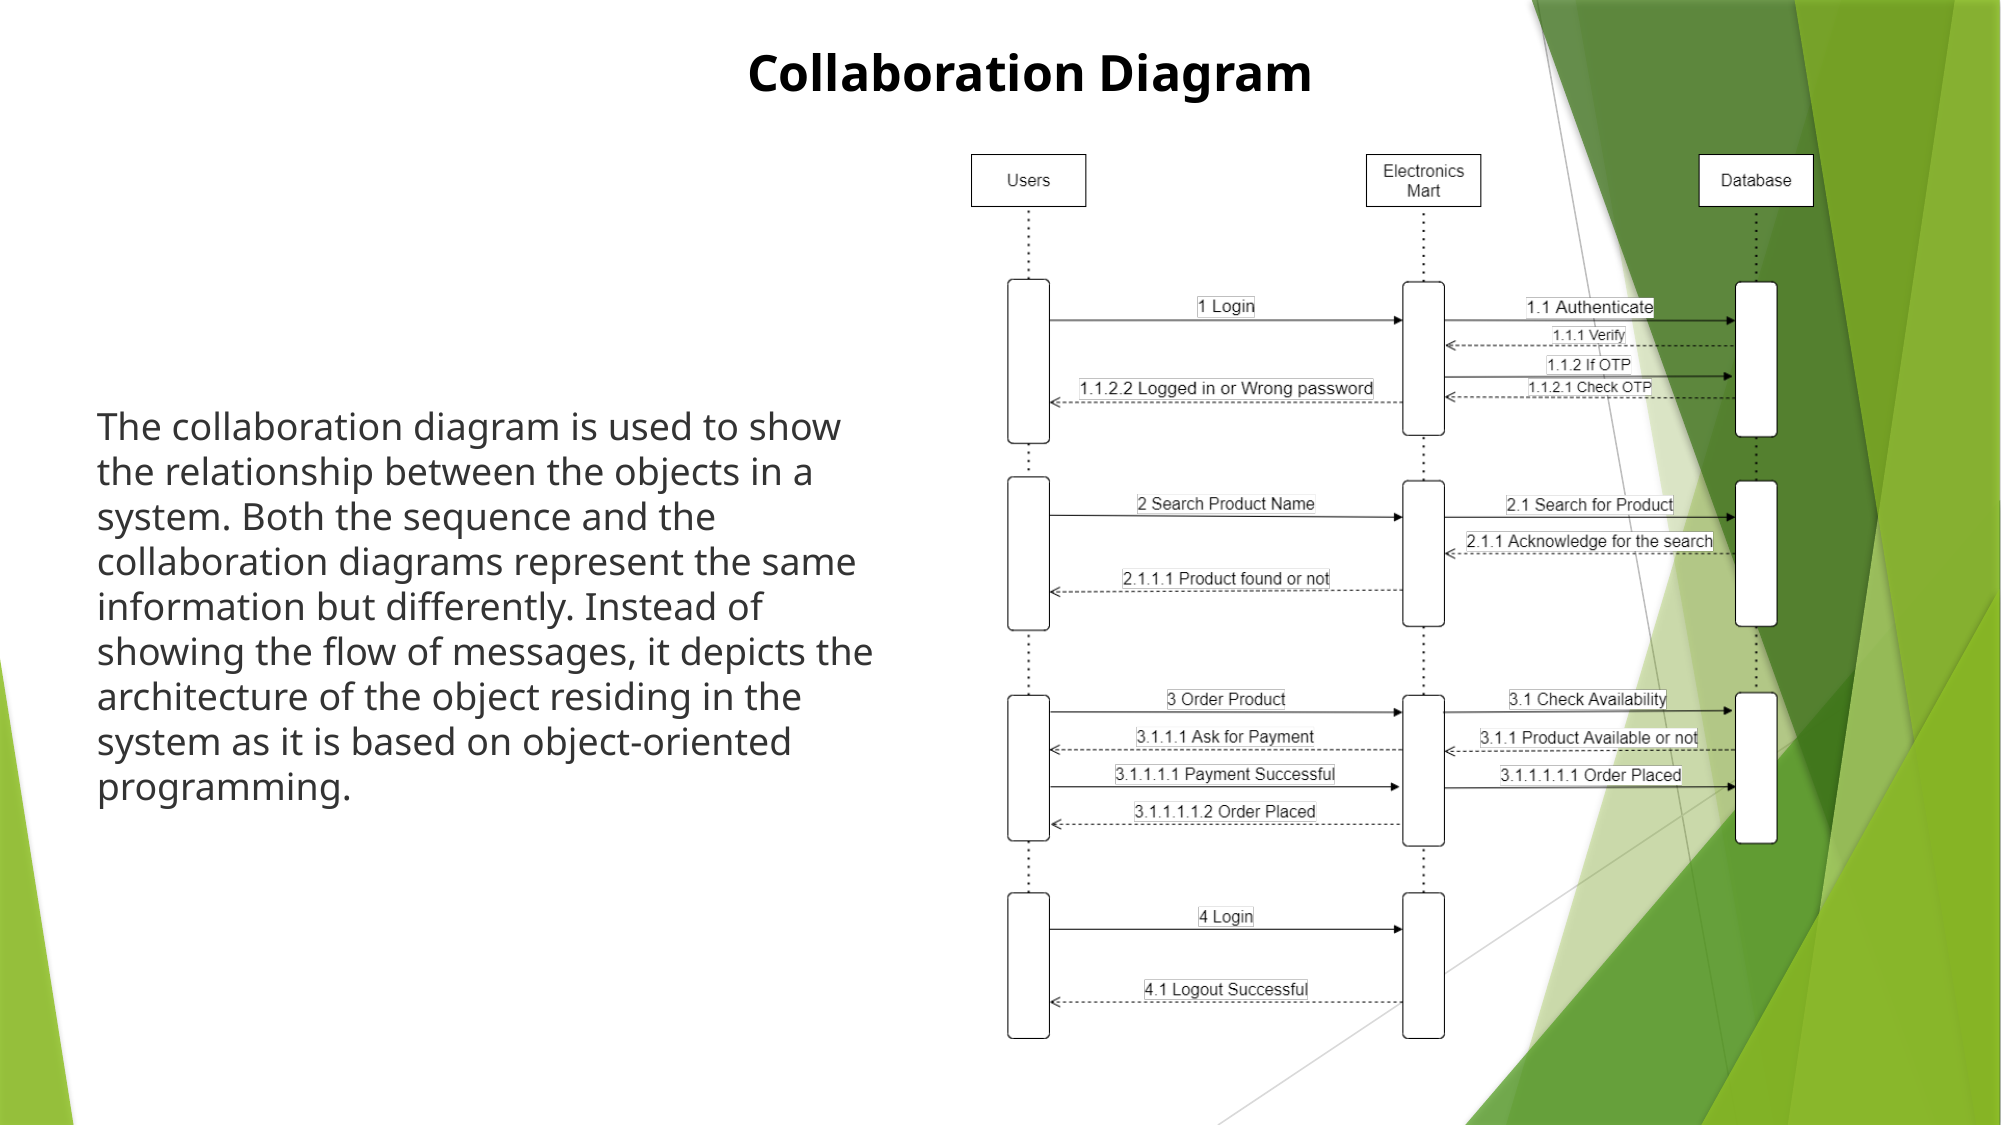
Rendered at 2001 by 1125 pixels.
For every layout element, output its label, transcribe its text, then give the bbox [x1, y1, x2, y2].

picture [970, 154, 1814, 1040]
text_box The collaboration diagram is used to show the relationship between the objects in a system. Both the sequence and the collaboration diagrams represent the same information but differently. Instead of showing the flow of messages, it depicts the architecture of the object residing in the system as it is based on object-oriented programming. [82, 395, 925, 816]
text_box Collaboration Diagram [732, 34, 1466, 110]
